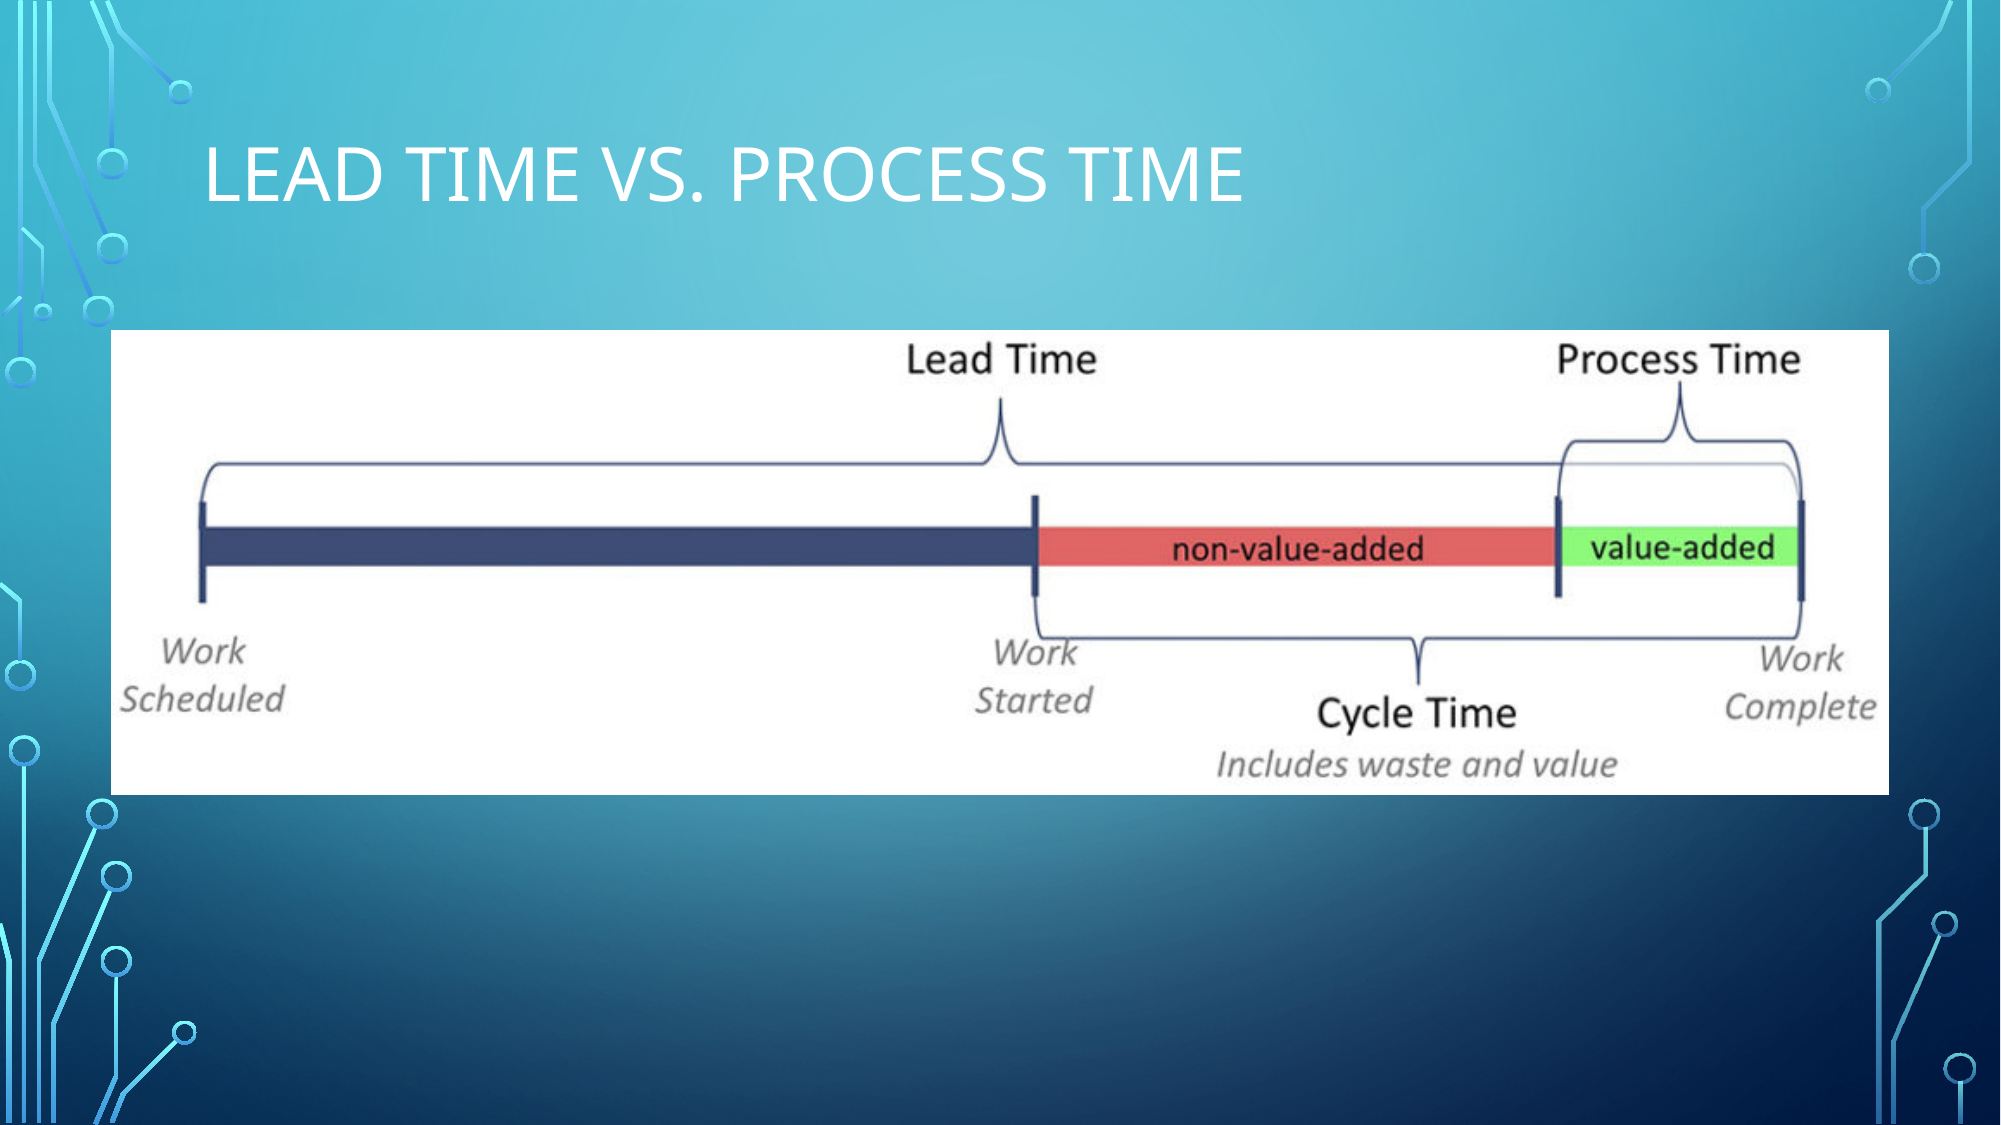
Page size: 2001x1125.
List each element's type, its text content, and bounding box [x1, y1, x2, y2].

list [111, 330, 1889, 795]
title Lead Time Vs. Process Time [187, 101, 1813, 330]
